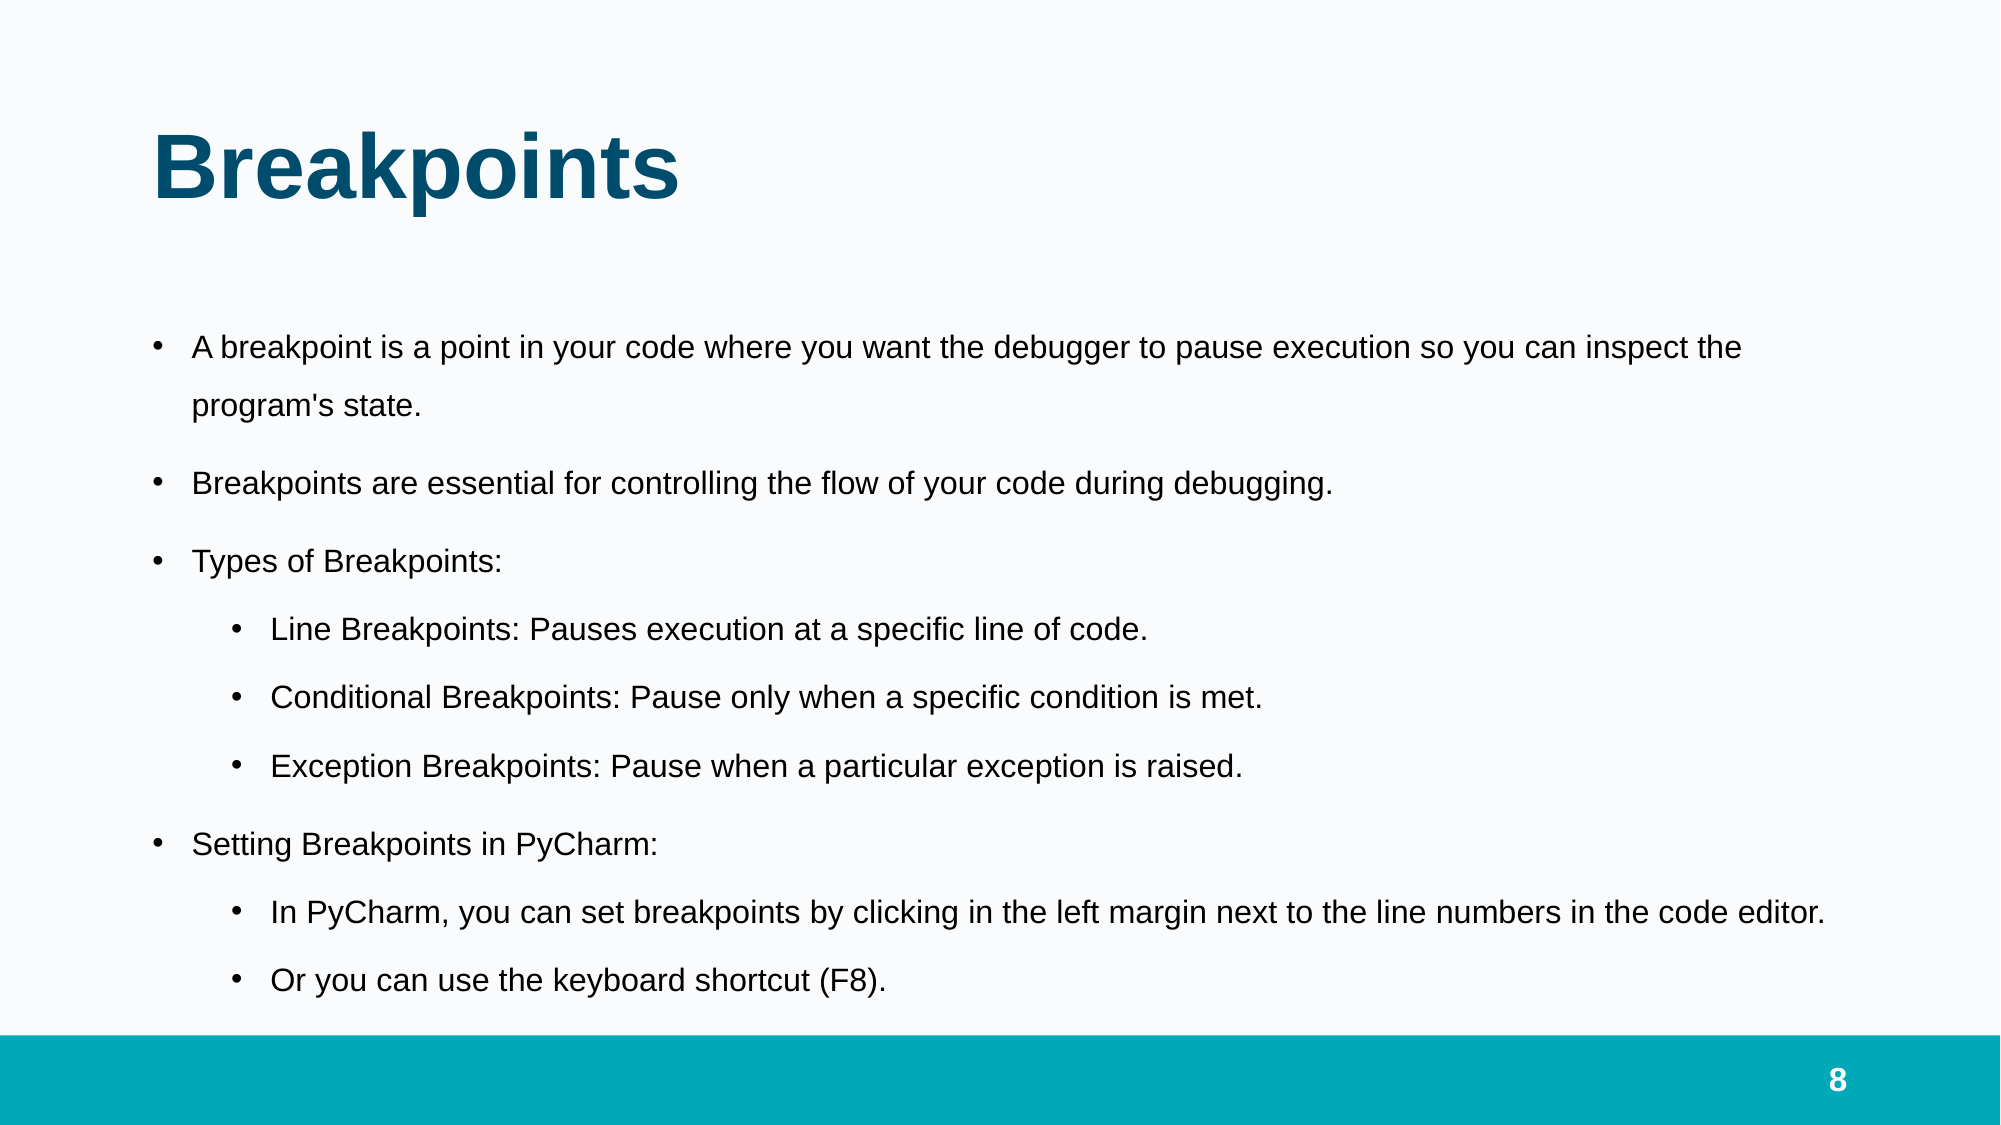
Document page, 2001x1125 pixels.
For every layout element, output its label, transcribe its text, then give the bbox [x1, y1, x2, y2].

slide_number 8 [1412, 1047, 1863, 1108]
title Breakpoints [137, 59, 1863, 278]
list A breakpoint is a point in your code where you want the debugger to pause execution so you can inspect the program's state. Breakpoints are essential for controlling the flow of your code during debugging. Types of Breakpoints: Line Breakpoints: Pauses execution at a specific line of code. Conditional Breakpoints: Pause only when a specific condition is met. Exception Breakpoints: Pause when a particular exception is raised. Setting Breakpoints in PyCharm: In PyCharm, you can set breakpoints by clicking in the left margin next to the line numbers in the code editor. Or you can use the keyboard shortcut (F8). [137, 299, 1863, 1014]
